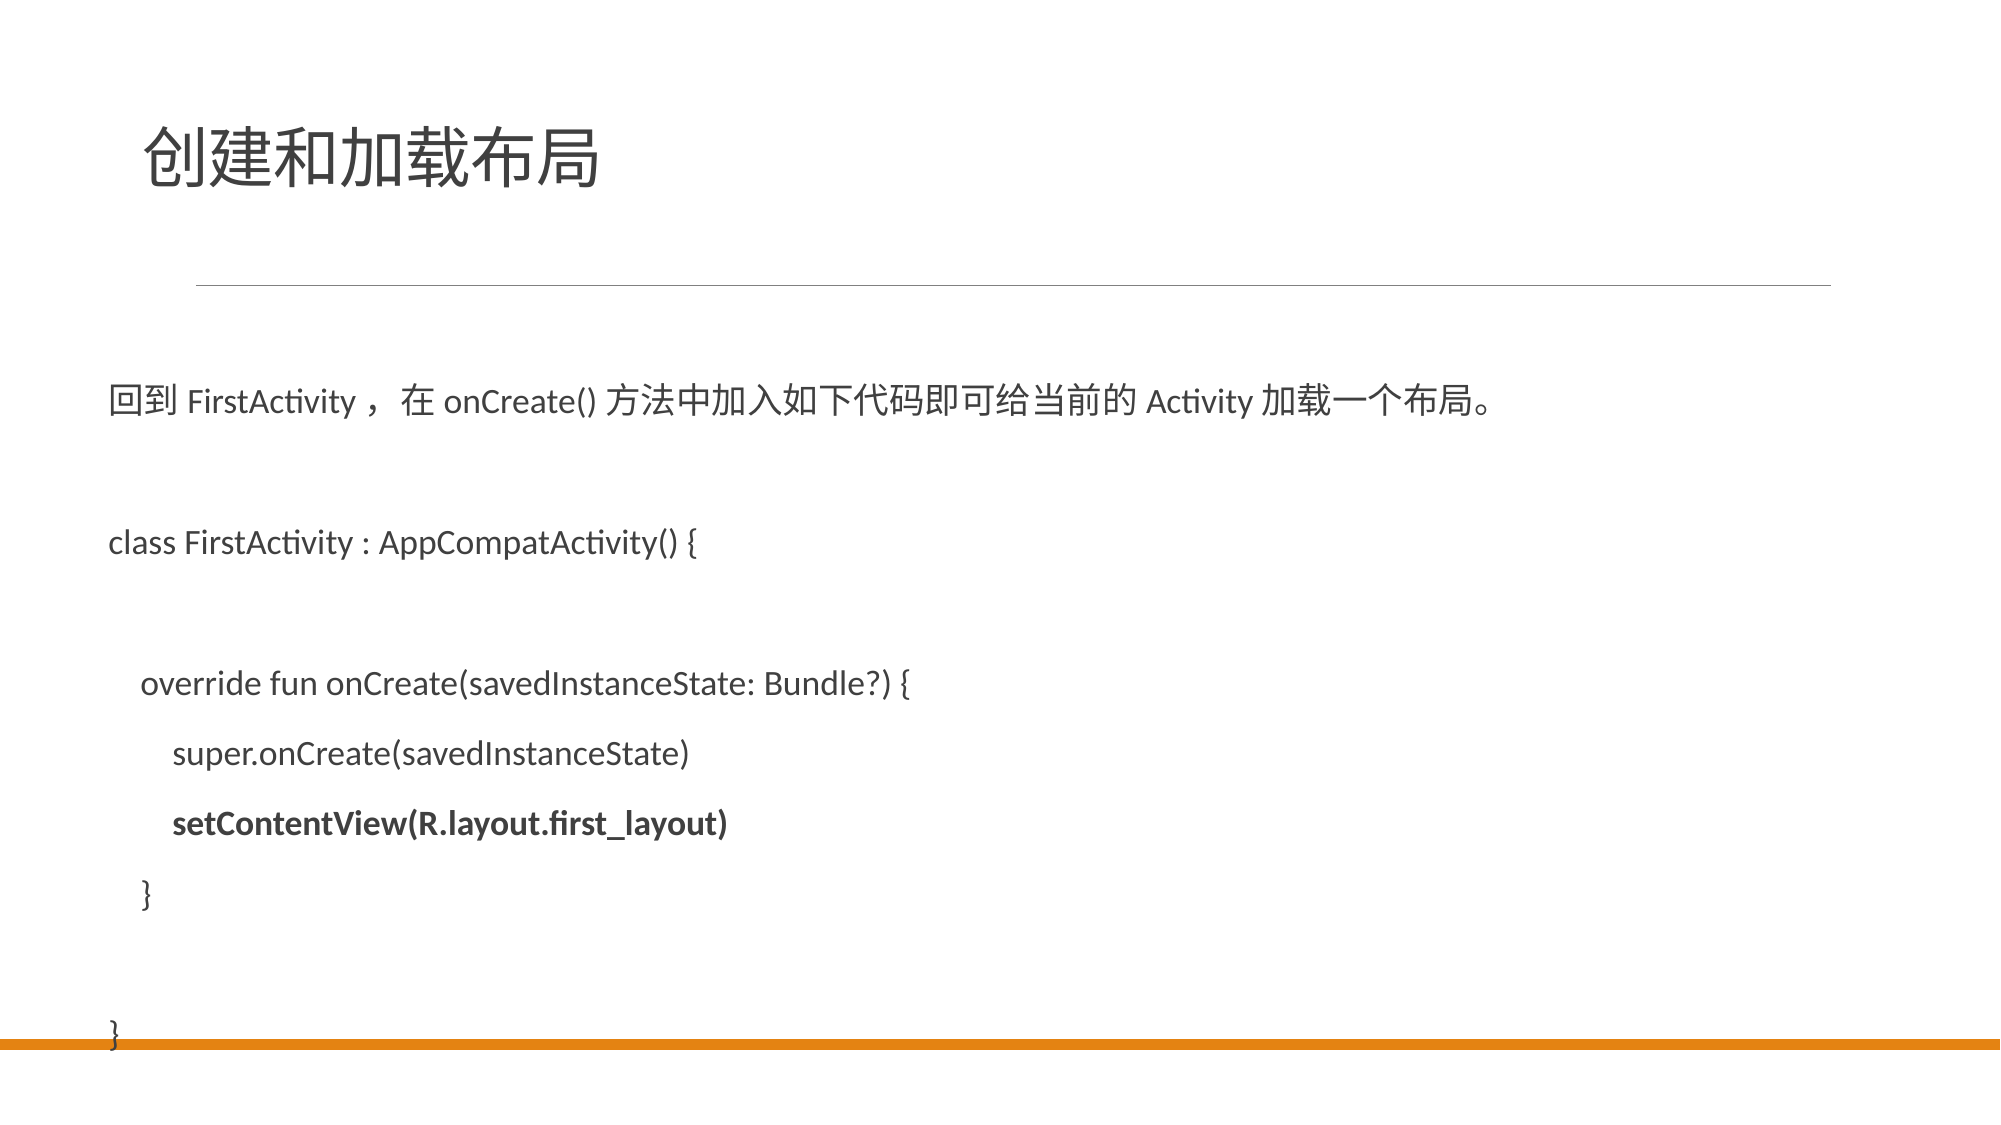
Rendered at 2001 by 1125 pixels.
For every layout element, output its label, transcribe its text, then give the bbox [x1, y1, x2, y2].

title 创建和加载布局 [127, 119, 1853, 204]
list 回到FirstActivity，在onCreate()方法中加入如下代码即可给当前的Activity加载一个布局。 class FirstActivity : AppCompatActivity() { override fun onCreate(savedInstanceState: Bundle?) { super.onCreate(savedInstanceState) setContentView(R.layout.first_layout) } } [108, 370, 1834, 1066]
